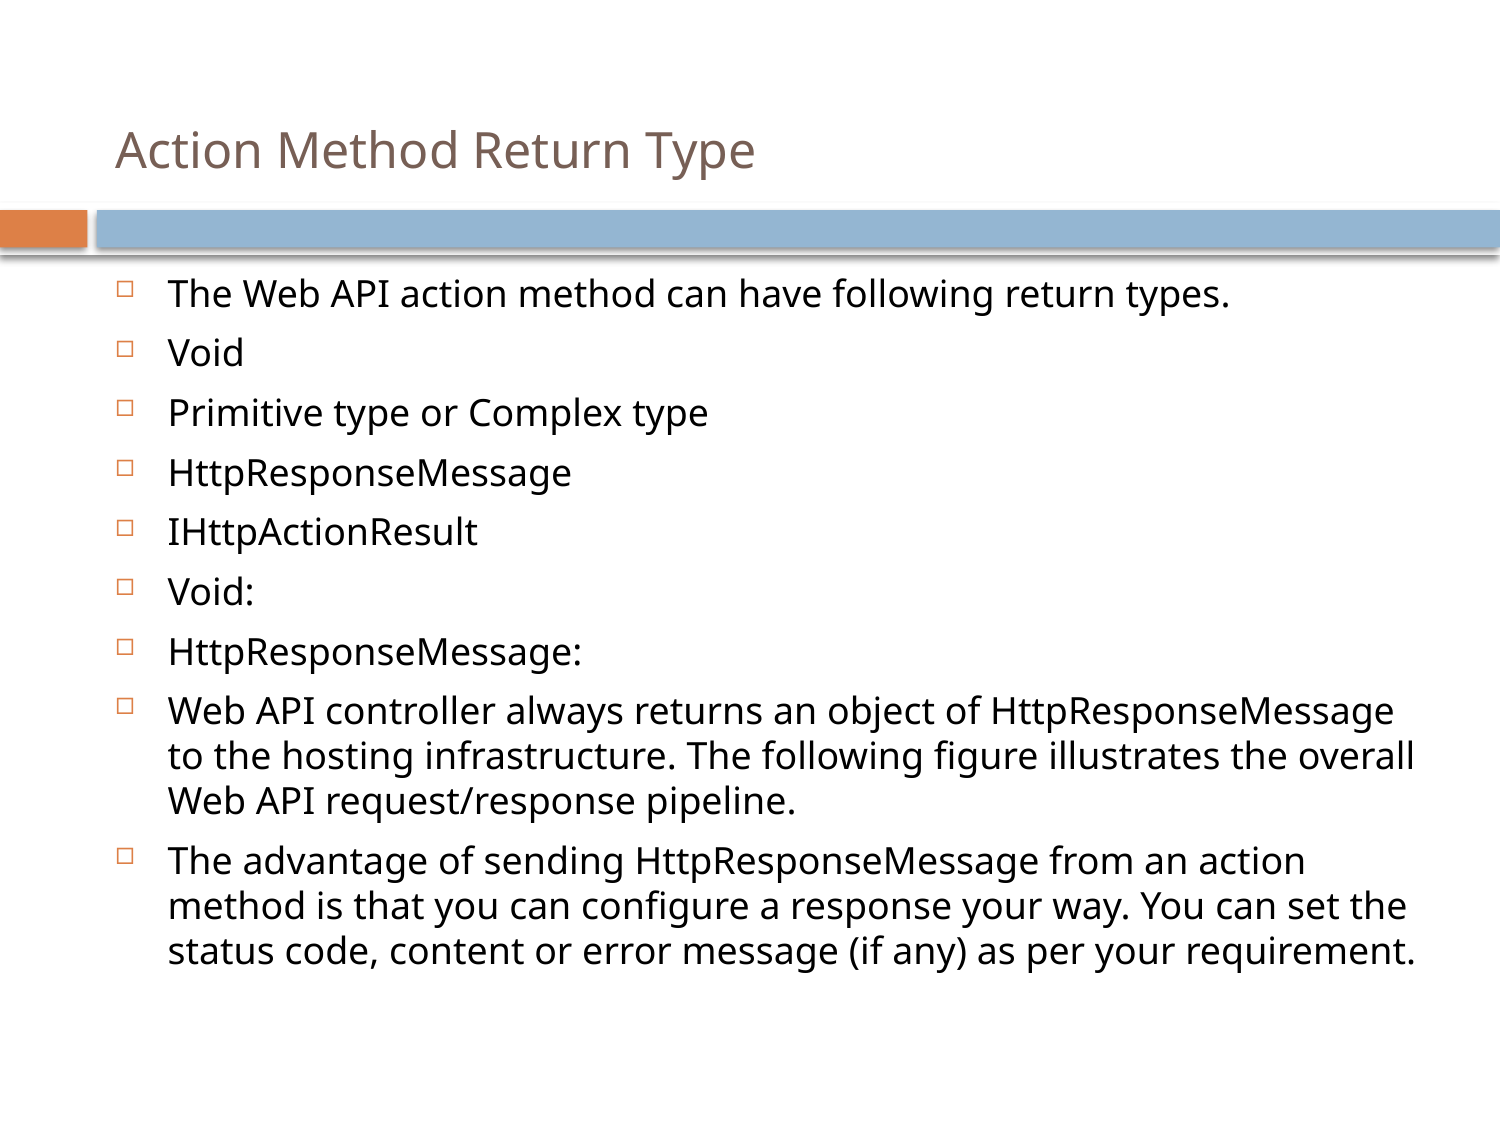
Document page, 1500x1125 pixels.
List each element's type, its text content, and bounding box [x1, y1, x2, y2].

title Action Method Return Type [100, 37, 1438, 200]
list The Web API action method can have following return types. Void Primitive type or Complex type HttpResponseMessage IHttpActionResult Void: HttpResponseMessage: Web API controller always returns an object of HttpResponseMessage to the hosting infrastructure. The following figure illustrates the overall Web API request/response pipeline. The advantage of sending HttpResponseMessage from an action method is that you can configure a response your way. You can set the status code, content or error message (if any) as per your requirement. [100, 262, 1438, 1000]
